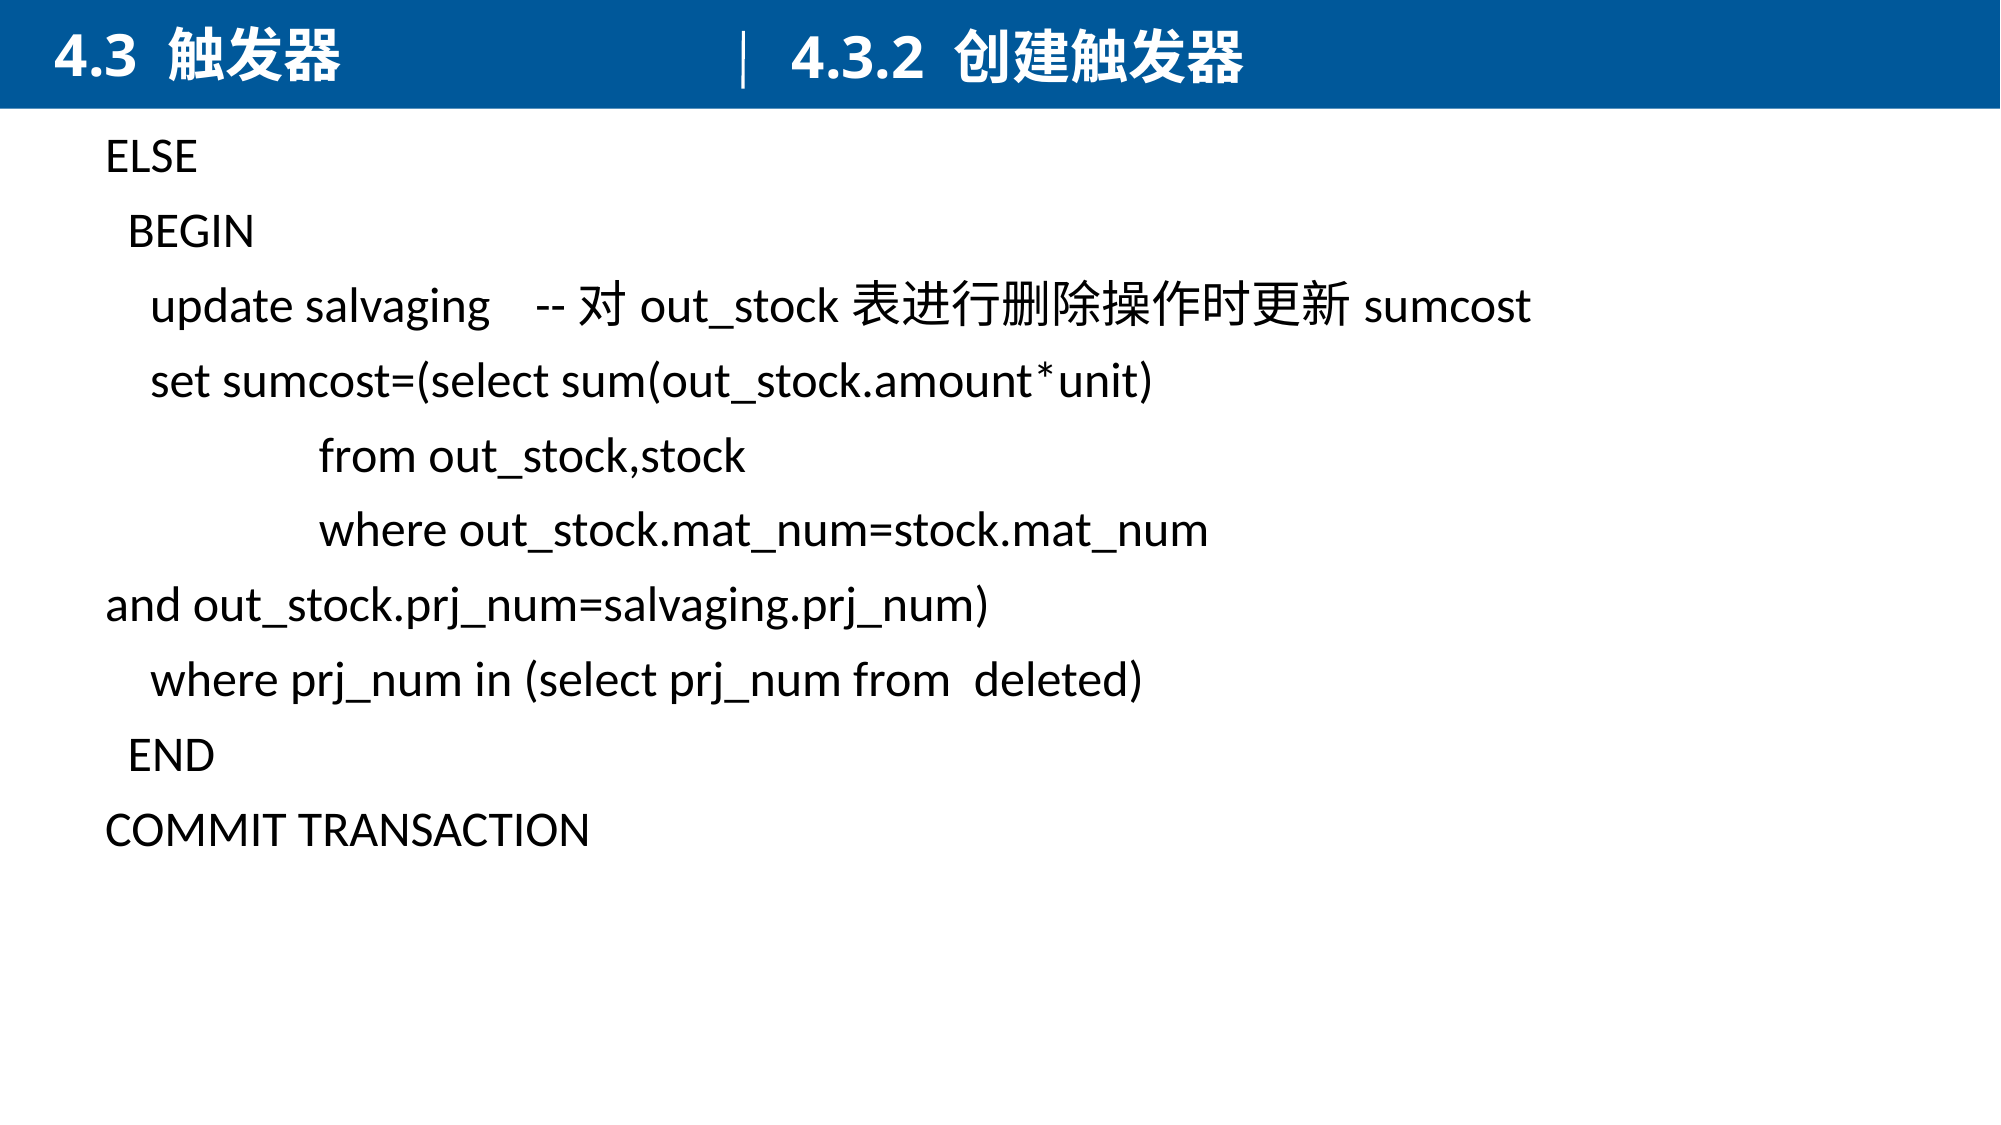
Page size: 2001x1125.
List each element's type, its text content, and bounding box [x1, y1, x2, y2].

text_box [0, 0, 2000, 109]
text_box 4.3.2 创建触发器 [777, 12, 2000, 98]
text_box ELSE BEGIN update salvaging --对out_stock表进行删除操作时更新sumcost set sumcost=(select sum(out_stock.amount*unit) from out_stock,stock where out_stock.mat_num=stock.mat_num and out_stock.prj_num=salvaging.prj_num) where prj_num in (select prj_num from deleted) END COMMIT TRANSACTION [90, 122, 1682, 897]
text_box 4.3 触发器 [40, 10, 870, 96]
